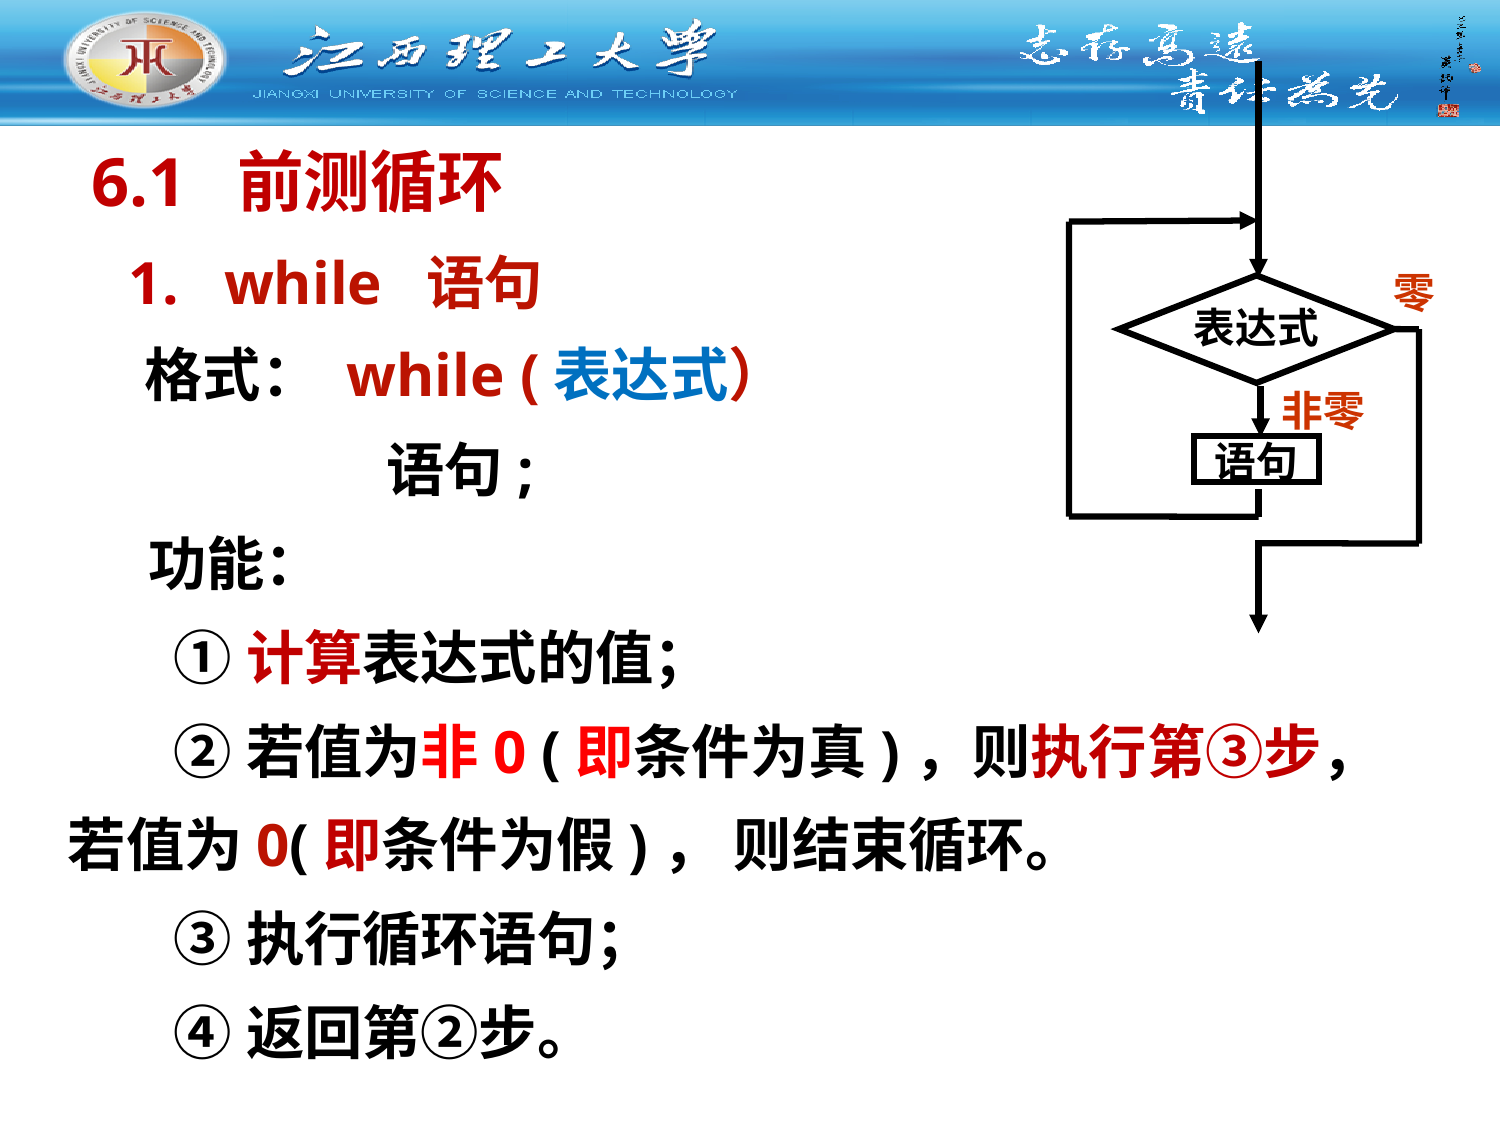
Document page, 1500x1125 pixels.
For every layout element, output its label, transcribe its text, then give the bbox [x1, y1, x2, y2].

text_box 6.1 前测循环 [76, 89, 990, 228]
picture [0, 0, 1500, 126]
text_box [1068, 60, 1445, 634]
text_box 1. while 语句 格式： while (表达式） 语句; 功能： ①计算表达式的值； ②若值为非0 (即条件为真)，则执行第③步， 若值为0(即条件为假)， 则结束循环。 ③执行循环语句； ④返回第②步。 [53, 214, 1444, 1106]
